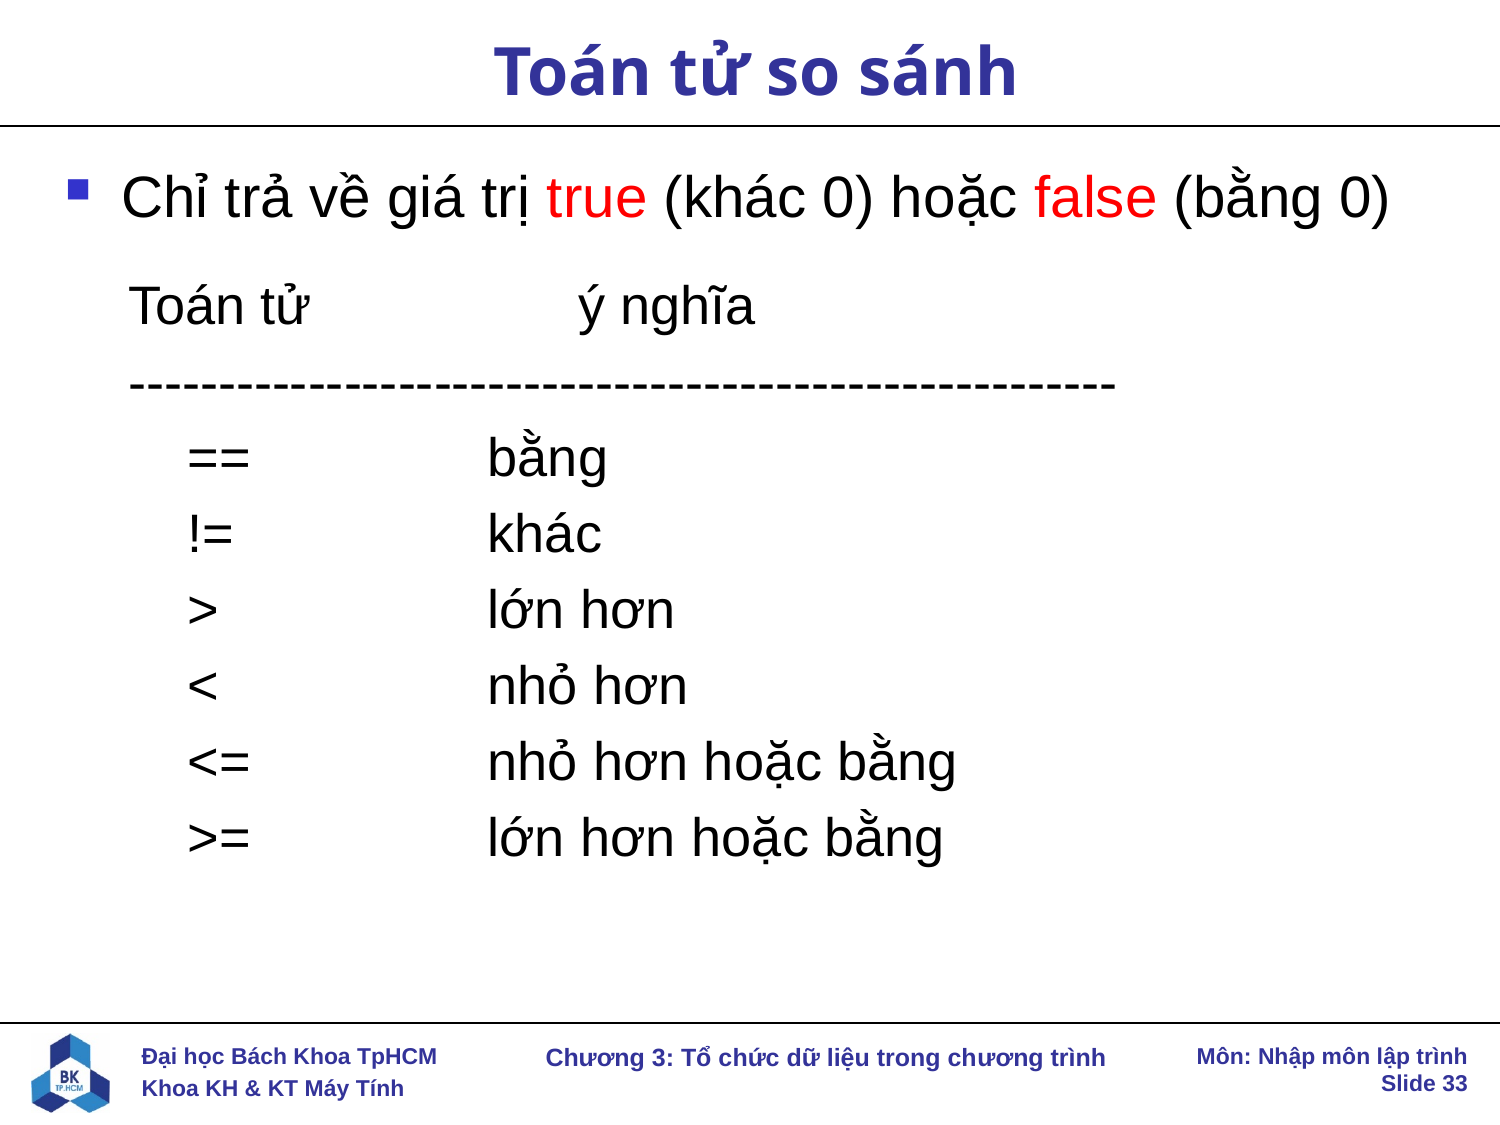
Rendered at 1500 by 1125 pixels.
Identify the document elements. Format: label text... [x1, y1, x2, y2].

list Chỉ trả về giá trị true (khác 0) hoặc false (bằng 0) Toán tử ý nghĩa ------------------------------------------------------- == bằng != khác > lớn hơn < nhỏ hơn <= nhỏ hơn hoặc bằng >= lớn hơn hoặc bằng [50, 152, 1463, 1000]
picture [31, 1033, 110, 1113]
title Toán tử so sánh [50, 12, 1463, 125]
